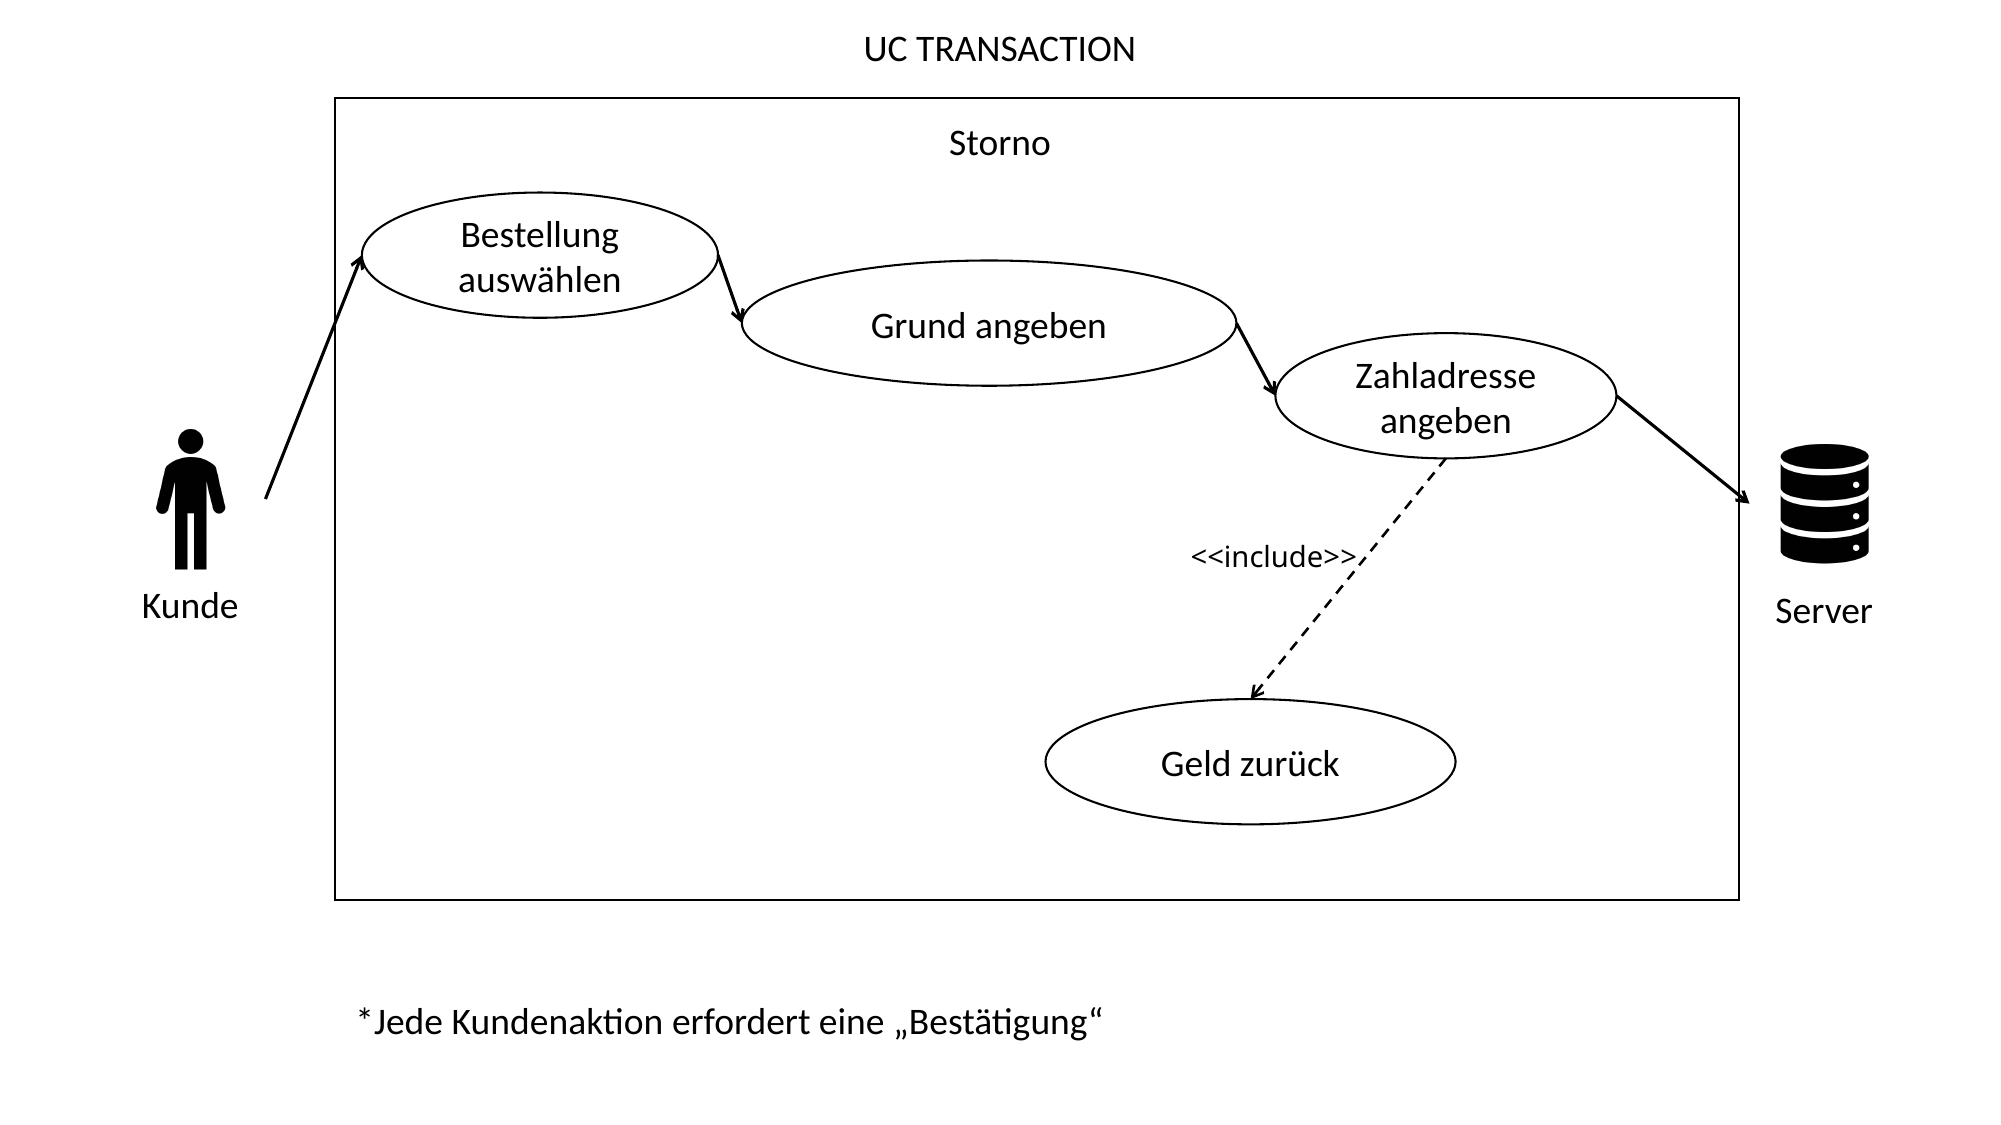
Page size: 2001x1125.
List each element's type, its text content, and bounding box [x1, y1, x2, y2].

text_box Storno [934, 110, 1066, 171]
text_box Geld zurück [1044, 698, 1457, 826]
picture [115, 423, 266, 574]
text_box Grund angeben [740, 259, 1238, 387]
text_box [334, 97, 1740, 395]
text_box [334, 265, 1740, 901]
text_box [1236, 323, 1276, 396]
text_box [265, 255, 362, 500]
text_box Server [1760, 579, 1889, 639]
text_box <<include>> [1175, 530, 1250, 581]
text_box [1250, 458, 1446, 700]
text_box Kunde [127, 574, 254, 634]
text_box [1616, 395, 1750, 504]
text_box Bestellung auswählen [360, 191, 719, 319]
text_box Zahladresse angeben [1274, 332, 1618, 460]
picture [1749, 428, 1900, 579]
text_box UC TRANSACTION [848, 16, 1151, 76]
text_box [718, 255, 742, 324]
text_box *Jede Kundenaktion erfordert eine „Bestätigung“ [340, 989, 1120, 1049]
